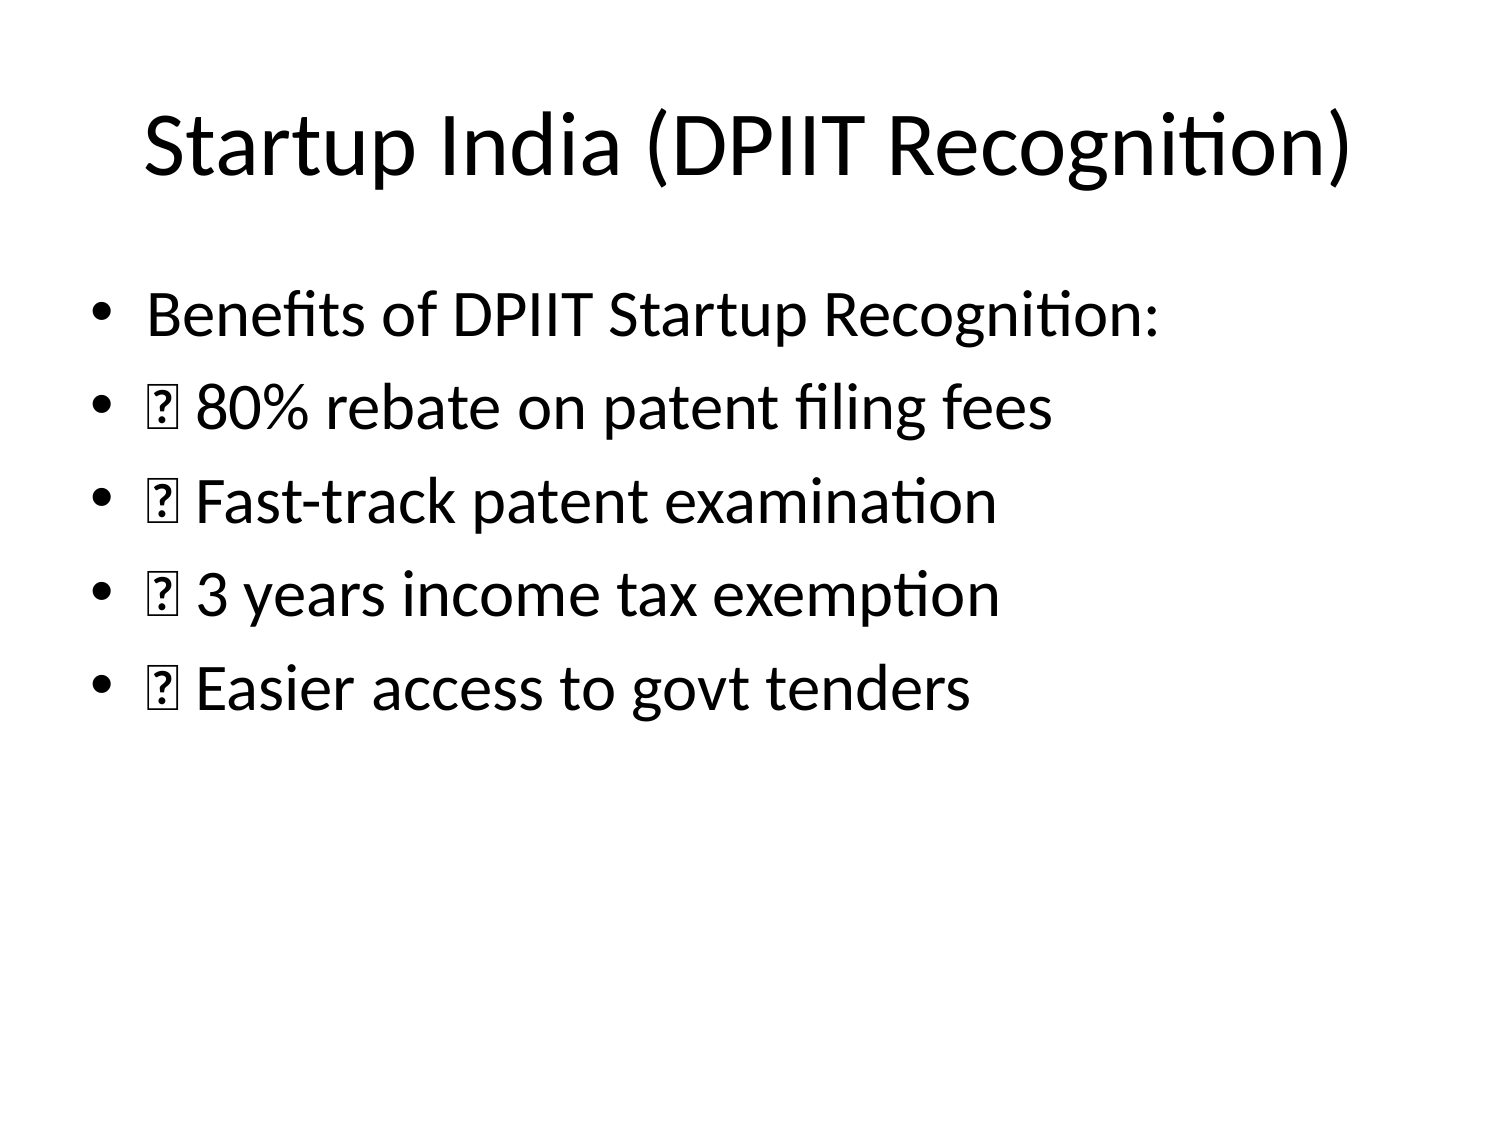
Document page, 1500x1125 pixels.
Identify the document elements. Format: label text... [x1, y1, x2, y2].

title Startup India (DPIIT Recognition) [75, 45, 1425, 233]
list Benefits of DPIIT Startup Recognition: ✅ 80% rebate on patent filing fees ✅ Fast-track patent examination ✅ 3 years income tax exemption ✅ Easier access to govt tenders [75, 262, 1425, 1005]
